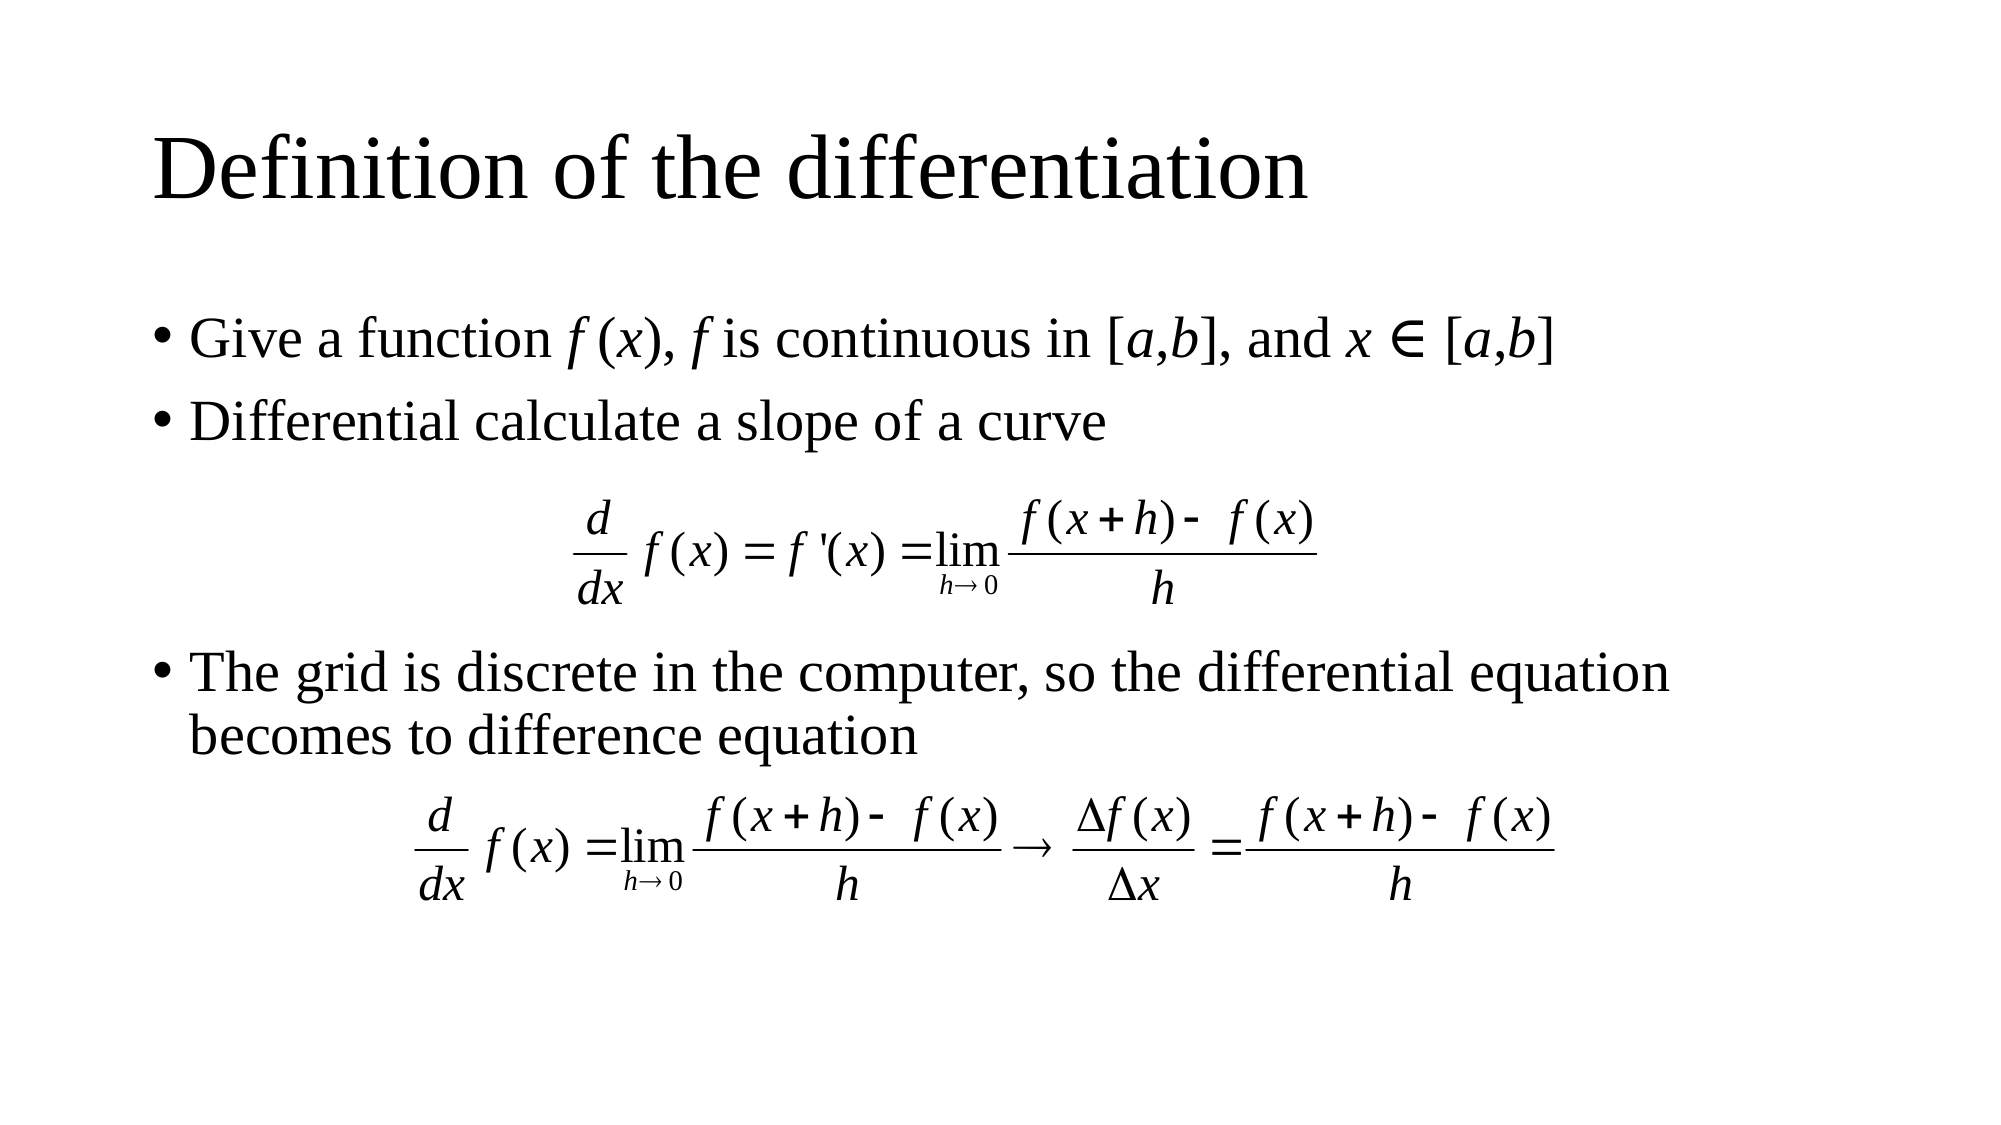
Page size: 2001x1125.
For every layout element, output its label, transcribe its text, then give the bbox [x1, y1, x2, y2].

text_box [406, 783, 1565, 912]
list Give a function f (x), f is continuous in [a,b], and x ∈ [a,b] Differential calculate a slope of a curve The grid is discrete in the computer, so the differential equation becomes to difference equation [137, 299, 1863, 1056]
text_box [565, 487, 1328, 616]
title Definition of the differentiation [137, 59, 1863, 278]
